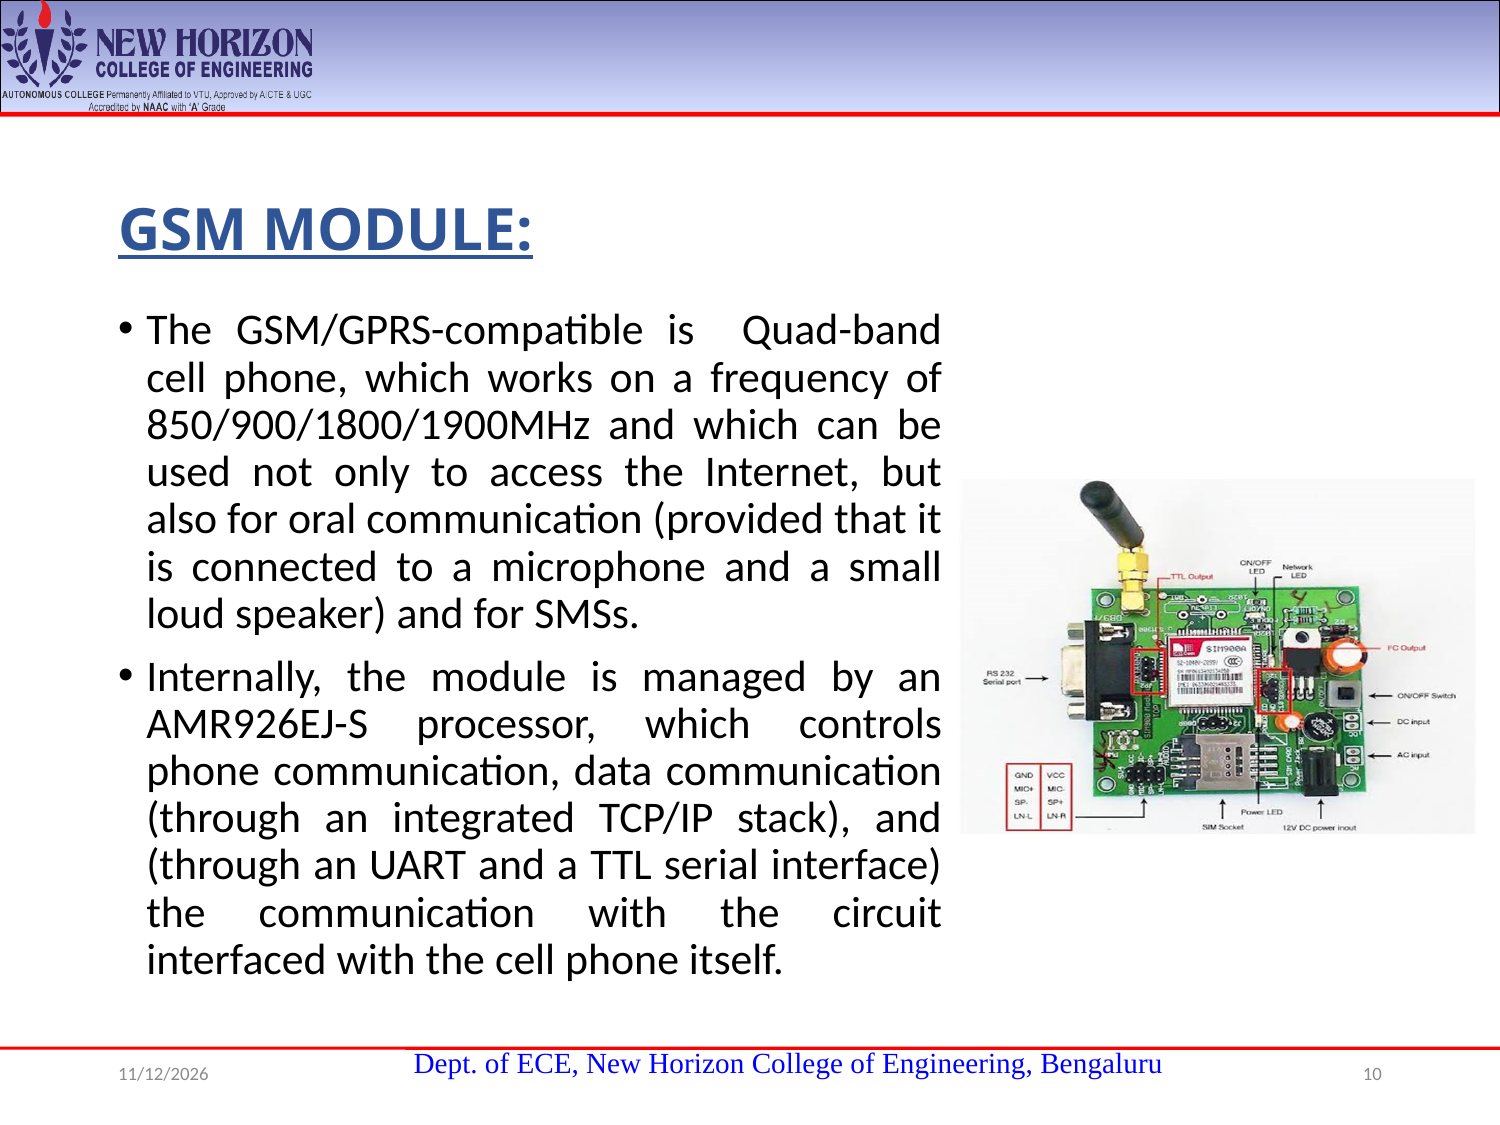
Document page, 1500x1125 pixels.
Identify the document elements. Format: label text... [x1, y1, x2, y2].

title GSM MODULE: [103, 59, 1397, 278]
picture [0, 0, 313, 113]
list The GSM/GPRS-compatible is Quad-band cell phone, which works on a frequency of 850/900/1800/1900MHz and which can be used not only to access the Internet, but also for oral communication (provided that it is connected to a microphone and a small loud speaker) and for SMSs. Internally, the module is managed by an AMR926EJ-S processor, which controls phone communication, data communication (through an integrated TCP/IP stack), and (through an UART and a TTL serial interface) the communication with the circuit interfaced with the cell phone itself. [103, 299, 958, 1014]
picture [957, 479, 1479, 834]
slide_number 10 [1059, 1042, 1397, 1103]
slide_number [103, 1042, 441, 1103]
